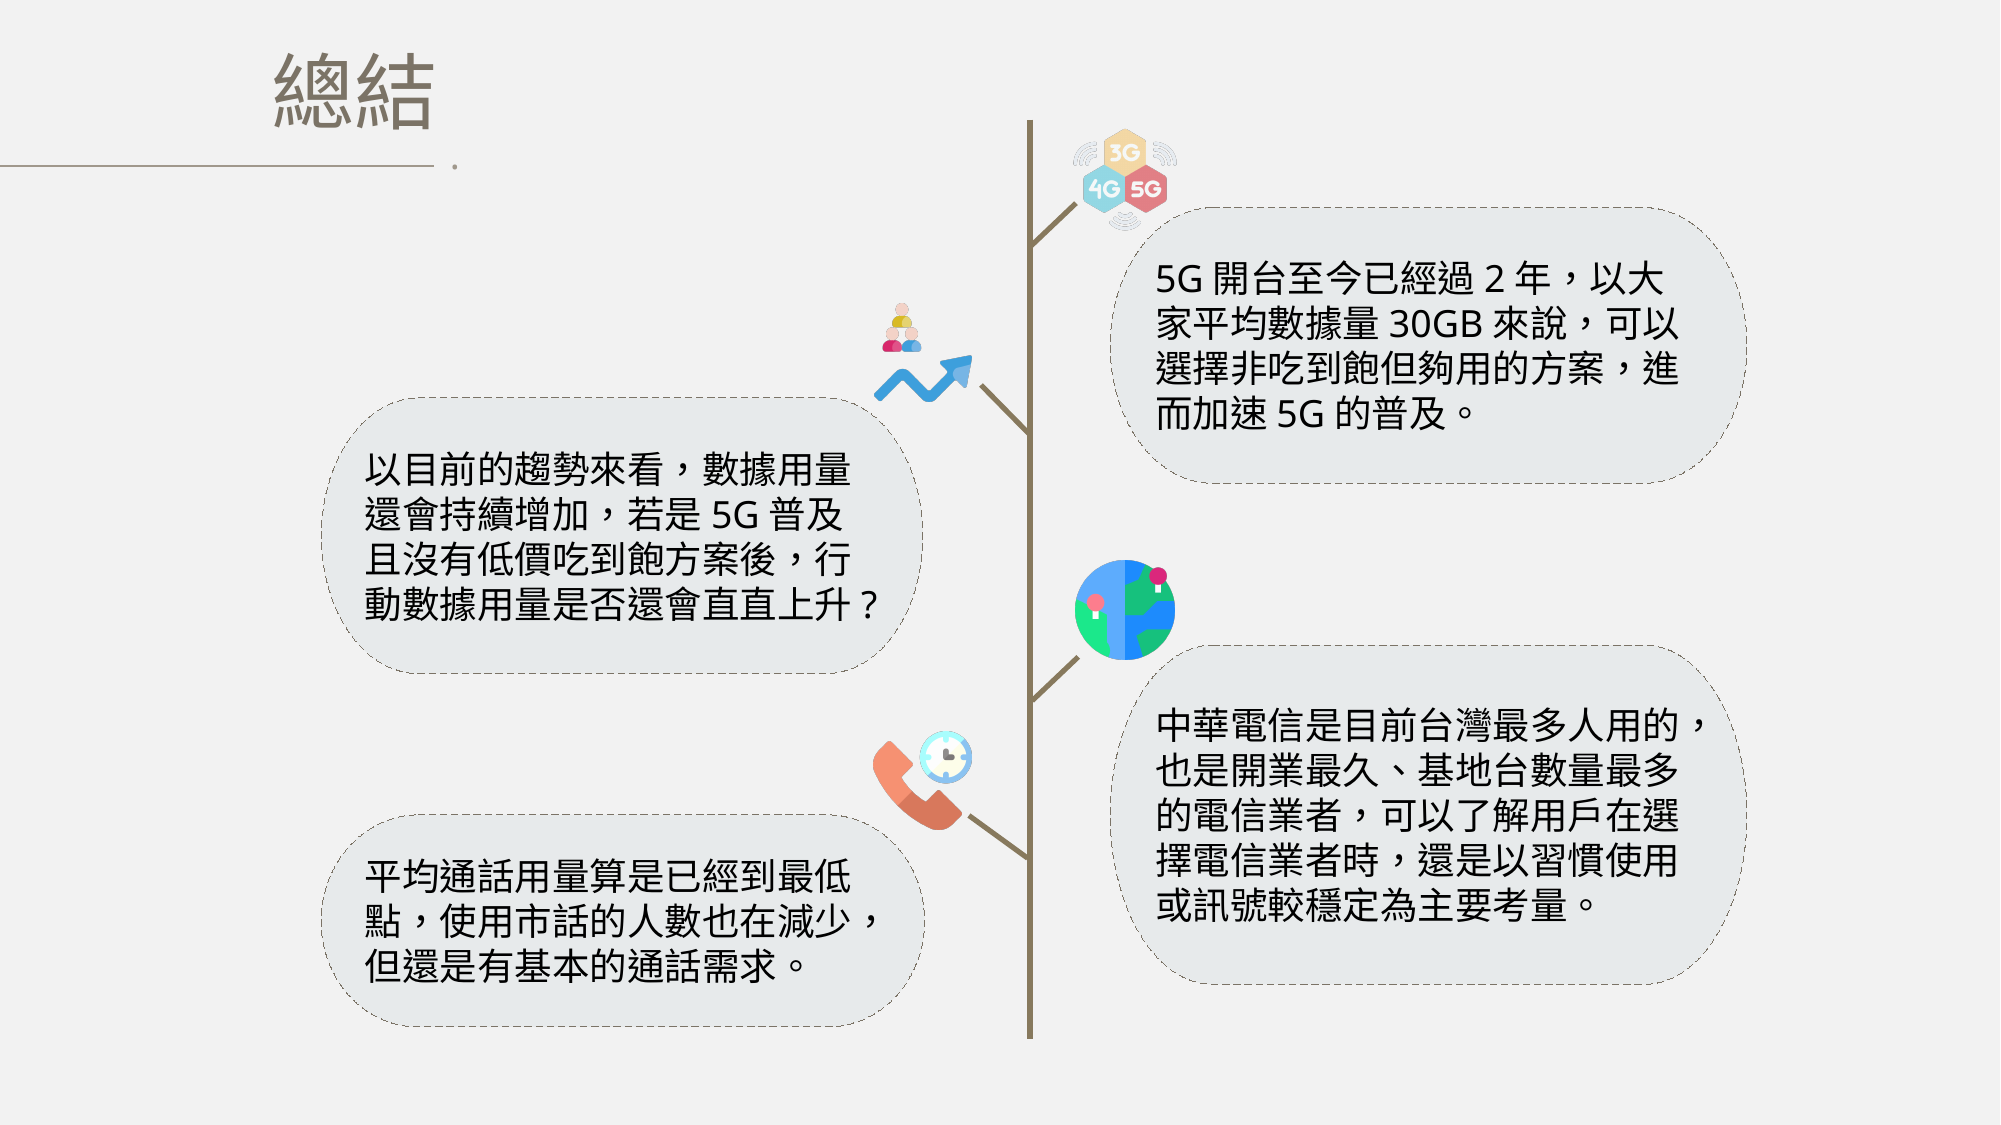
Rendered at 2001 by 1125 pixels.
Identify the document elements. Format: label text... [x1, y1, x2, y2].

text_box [980, 384, 1030, 435]
text_box 5G開台至今已經過2年，以大家平均數據量30GB來說，可以選擇非吃到飽但夠用的方案，進而加速5G的普及。 [1110, 207, 1747, 484]
picture [873, 731, 972, 830]
picture [873, 303, 972, 402]
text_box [1032, 656, 1079, 701]
text_box 中華電信是目前台灣最多人用的，也是開業最久、基地台數量最多的電信業者，可以了解用戶在選擇電信業者時，還是以習慣使用或訊號較穩定為主要考量。 [1110, 645, 1747, 985]
picture [1068, 122, 1182, 237]
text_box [968, 815, 1028, 859]
text_box 以目前的趨勢來看，數據用量還會持續增加，若是5G普及且沒有低價吃到飽方案後，行動數據用量是否還會直直上升? [321, 397, 923, 674]
text_box 總結 [257, 33, 454, 148]
text_box . [435, 124, 475, 184]
text_box 平均通話用量算是已經到最低點，使用市話的人數也在減少，但還是有基本的通話需求。 [321, 814, 925, 1027]
picture [1075, 560, 1175, 660]
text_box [1029, 203, 1076, 247]
